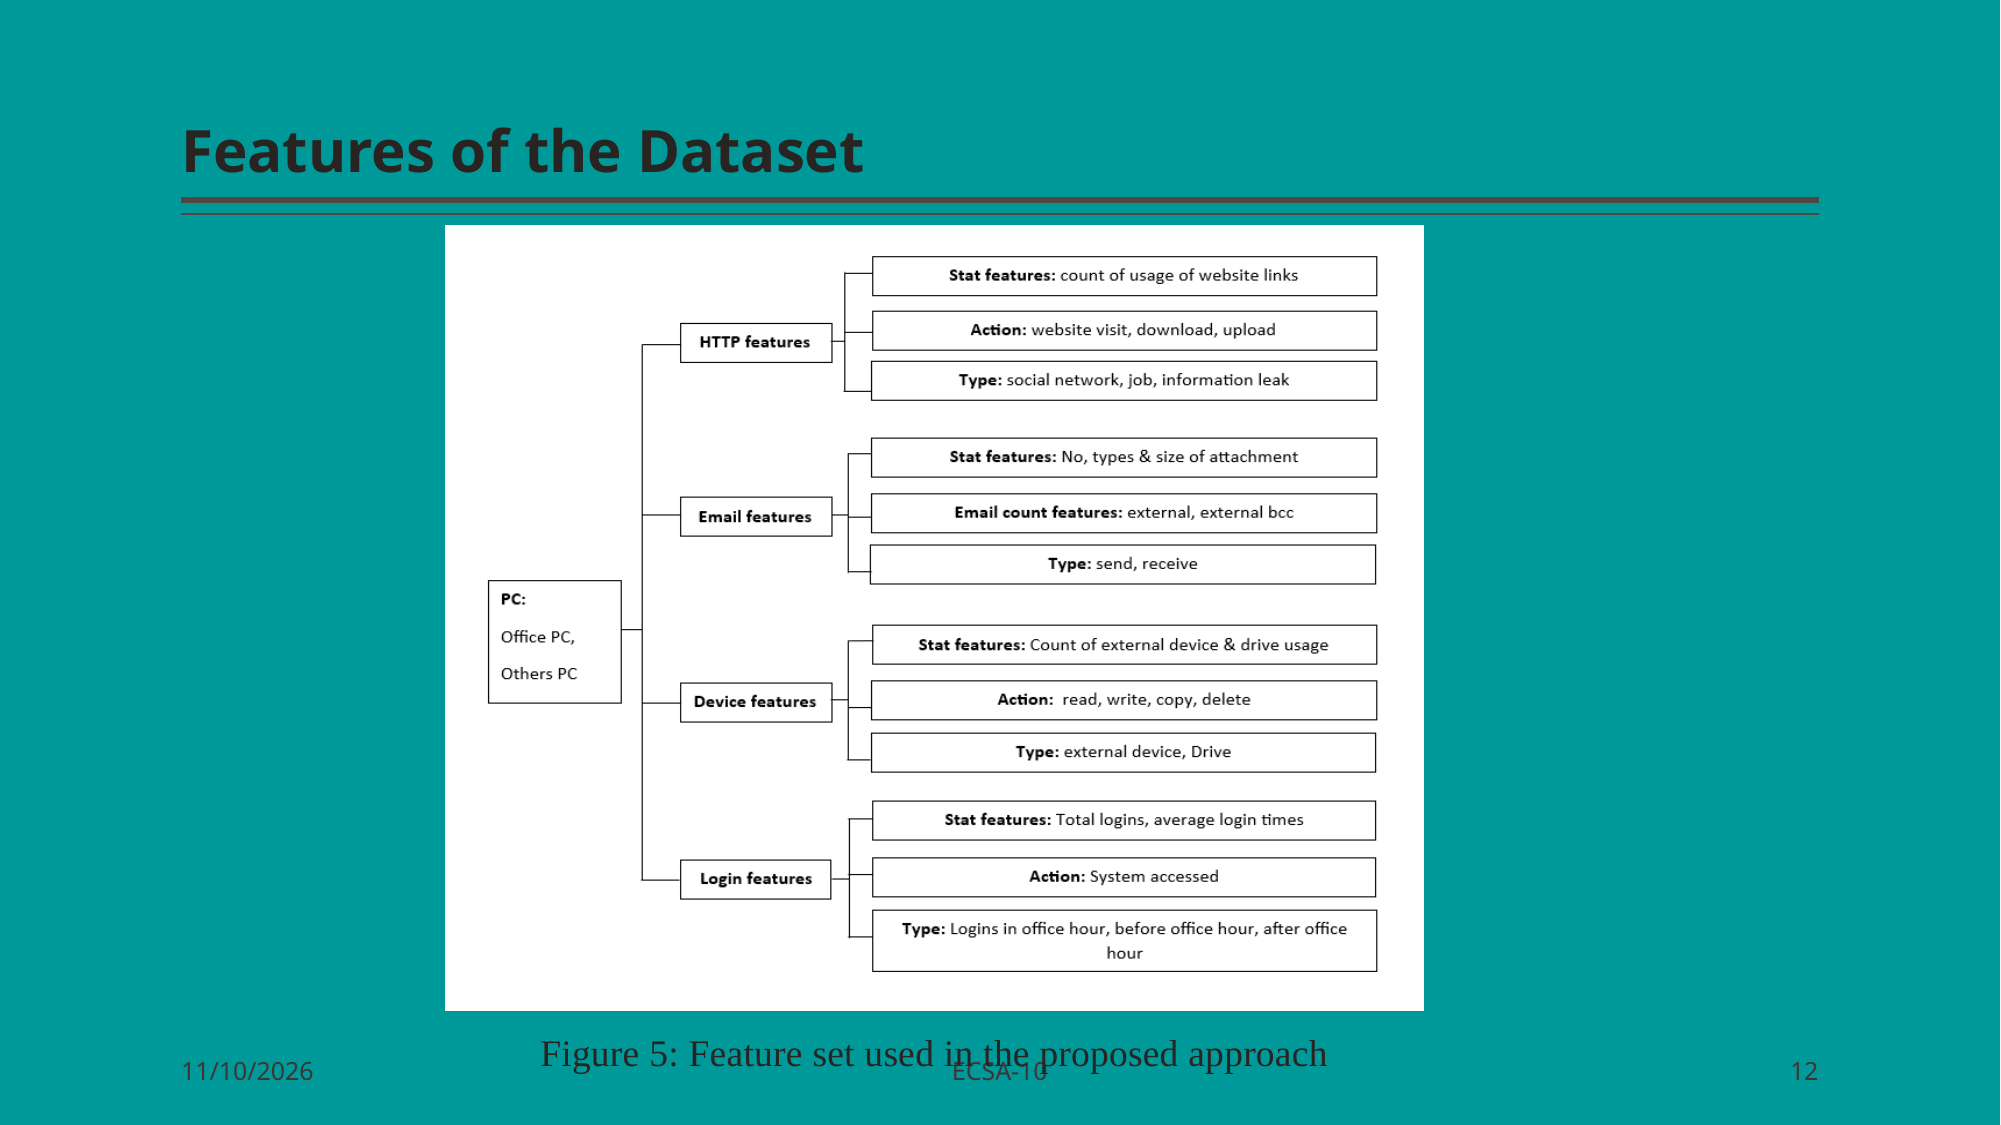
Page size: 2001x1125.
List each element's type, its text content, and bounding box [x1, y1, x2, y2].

title Features of the Dataset [181, 12, 1819, 193]
slide_number 12 [1519, 1042, 1819, 1103]
text_box Figure 5: Feature set used in the proposed approach [410, 959, 1460, 1081]
picture [445, 225, 1424, 1011]
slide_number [181, 1042, 481, 1103]
footer ECSA-10 [481, 1042, 1519, 1103]
